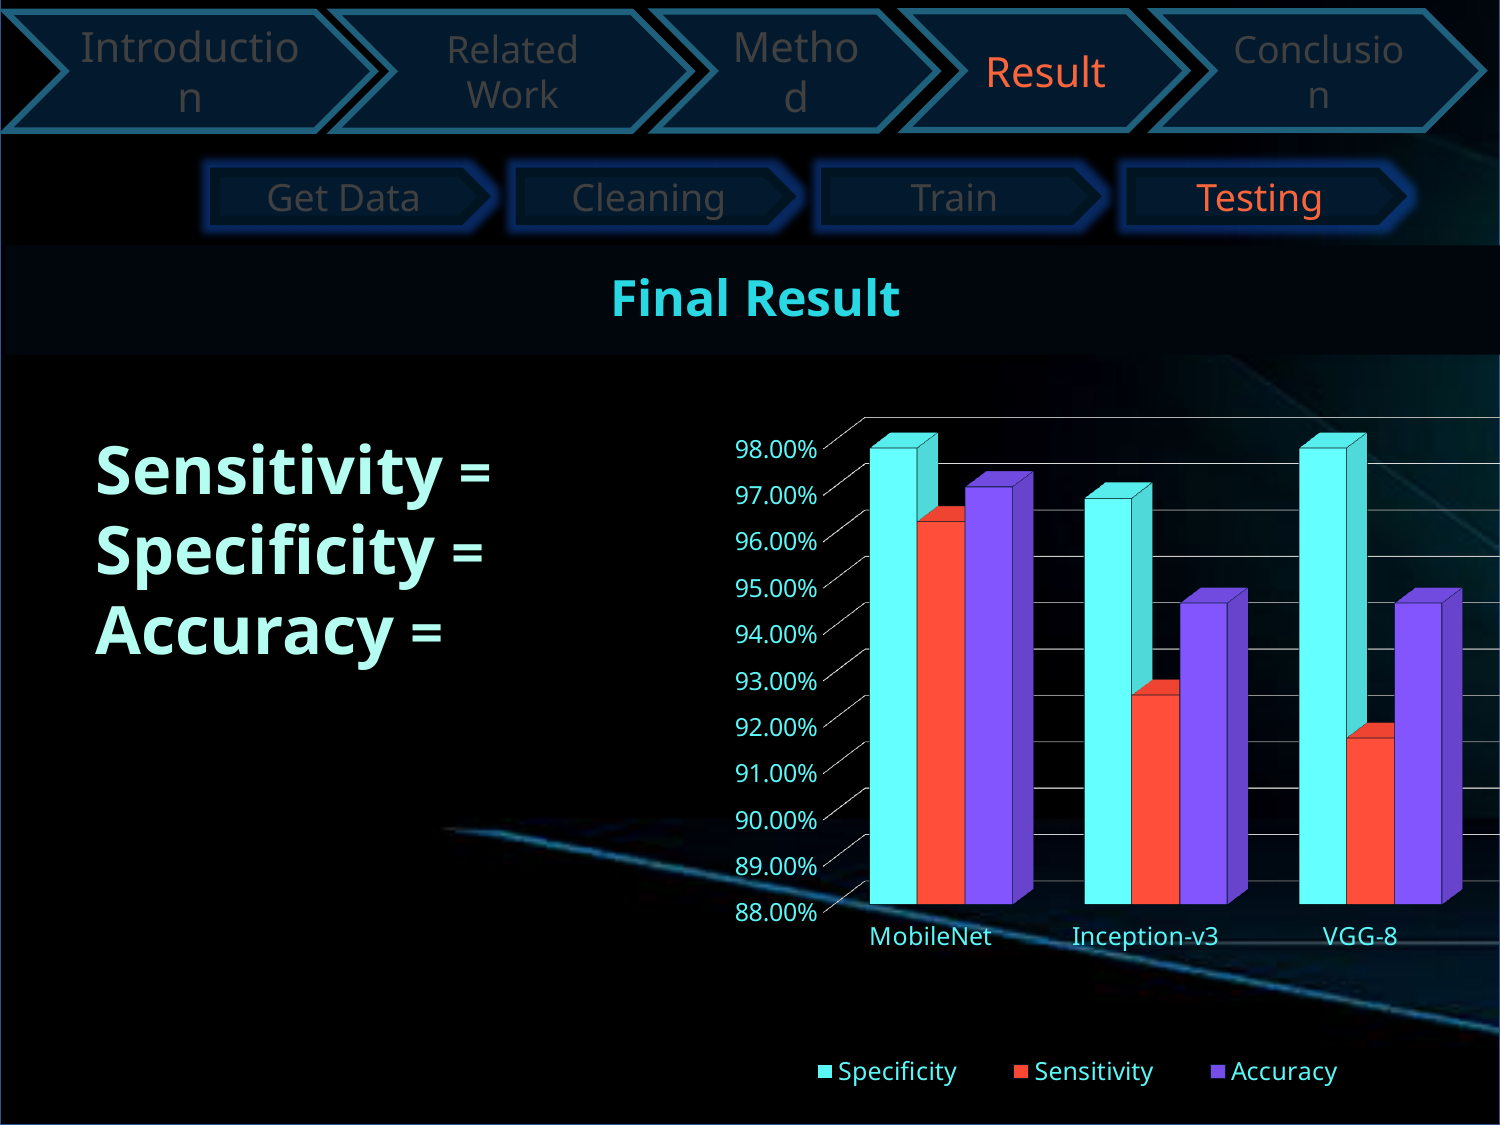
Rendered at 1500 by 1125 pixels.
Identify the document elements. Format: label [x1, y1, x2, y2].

chart [636, 382, 1500, 1097]
text_box [5, 11, 1484, 131]
list [0, 0, 1500, 1125]
